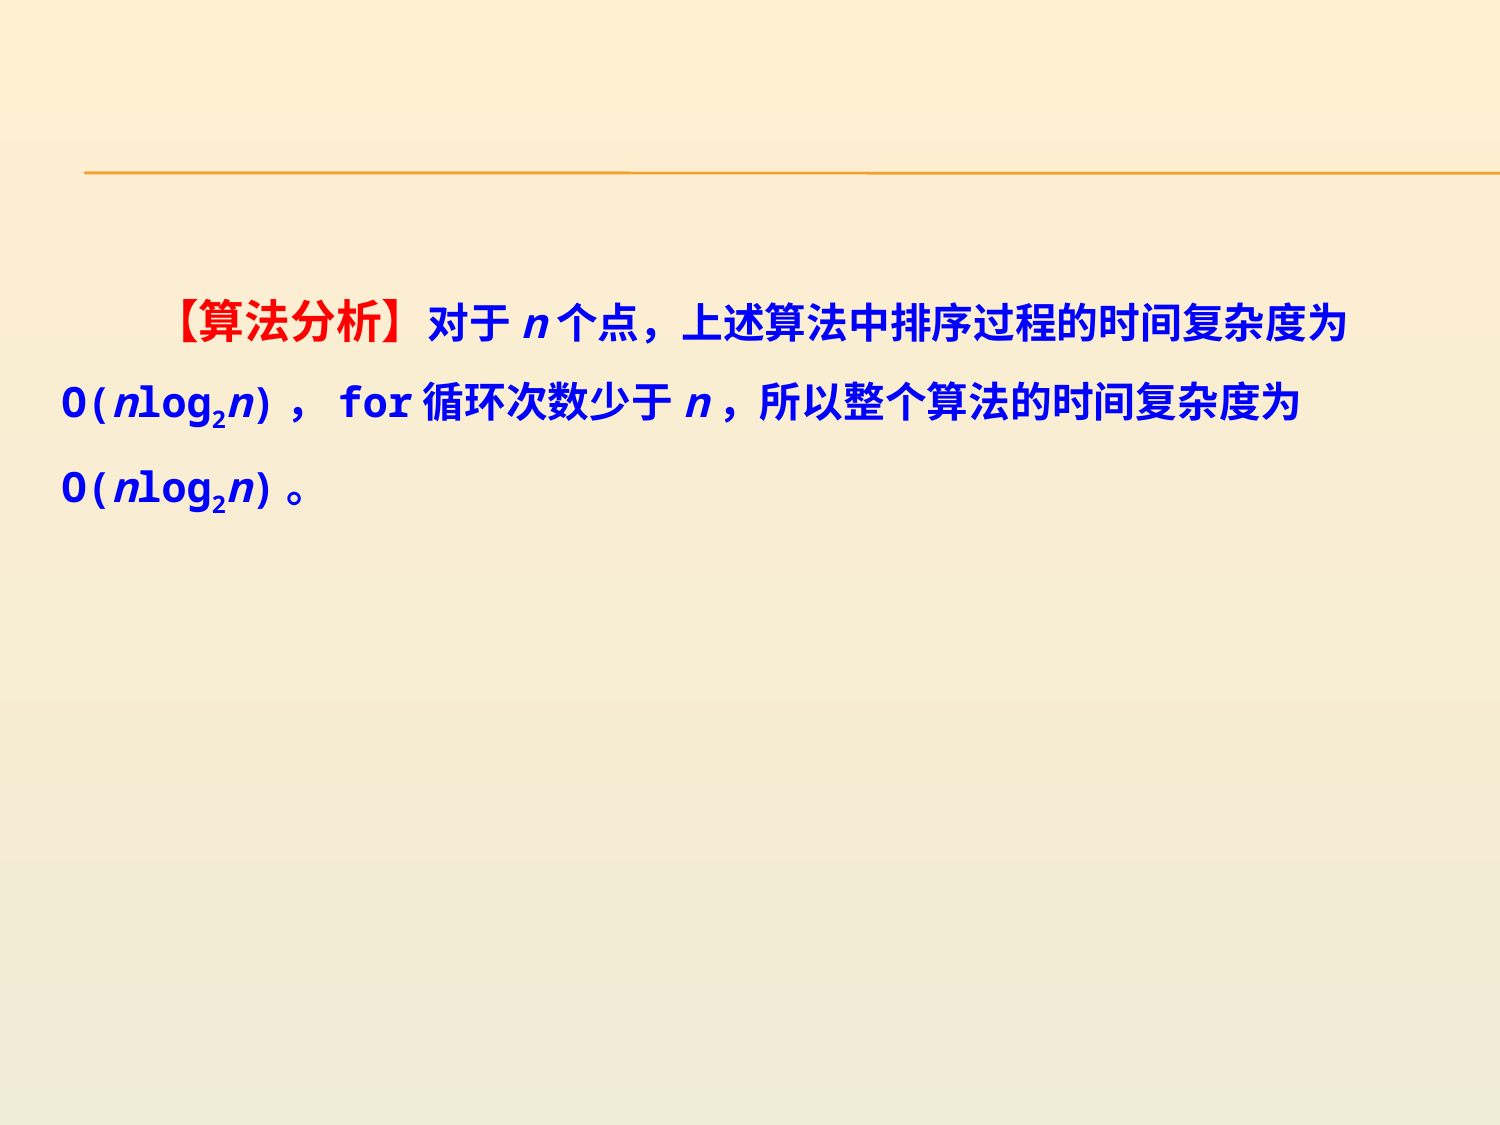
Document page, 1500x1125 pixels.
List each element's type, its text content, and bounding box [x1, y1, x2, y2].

text_box 【算法分析】对于n个点，上述算法中排序过程的时间复杂度为O(nlog2n)，for循环次数少于n，所以整个算法的时间复杂度为O(nlog2n)。 [46, 257, 1453, 526]
